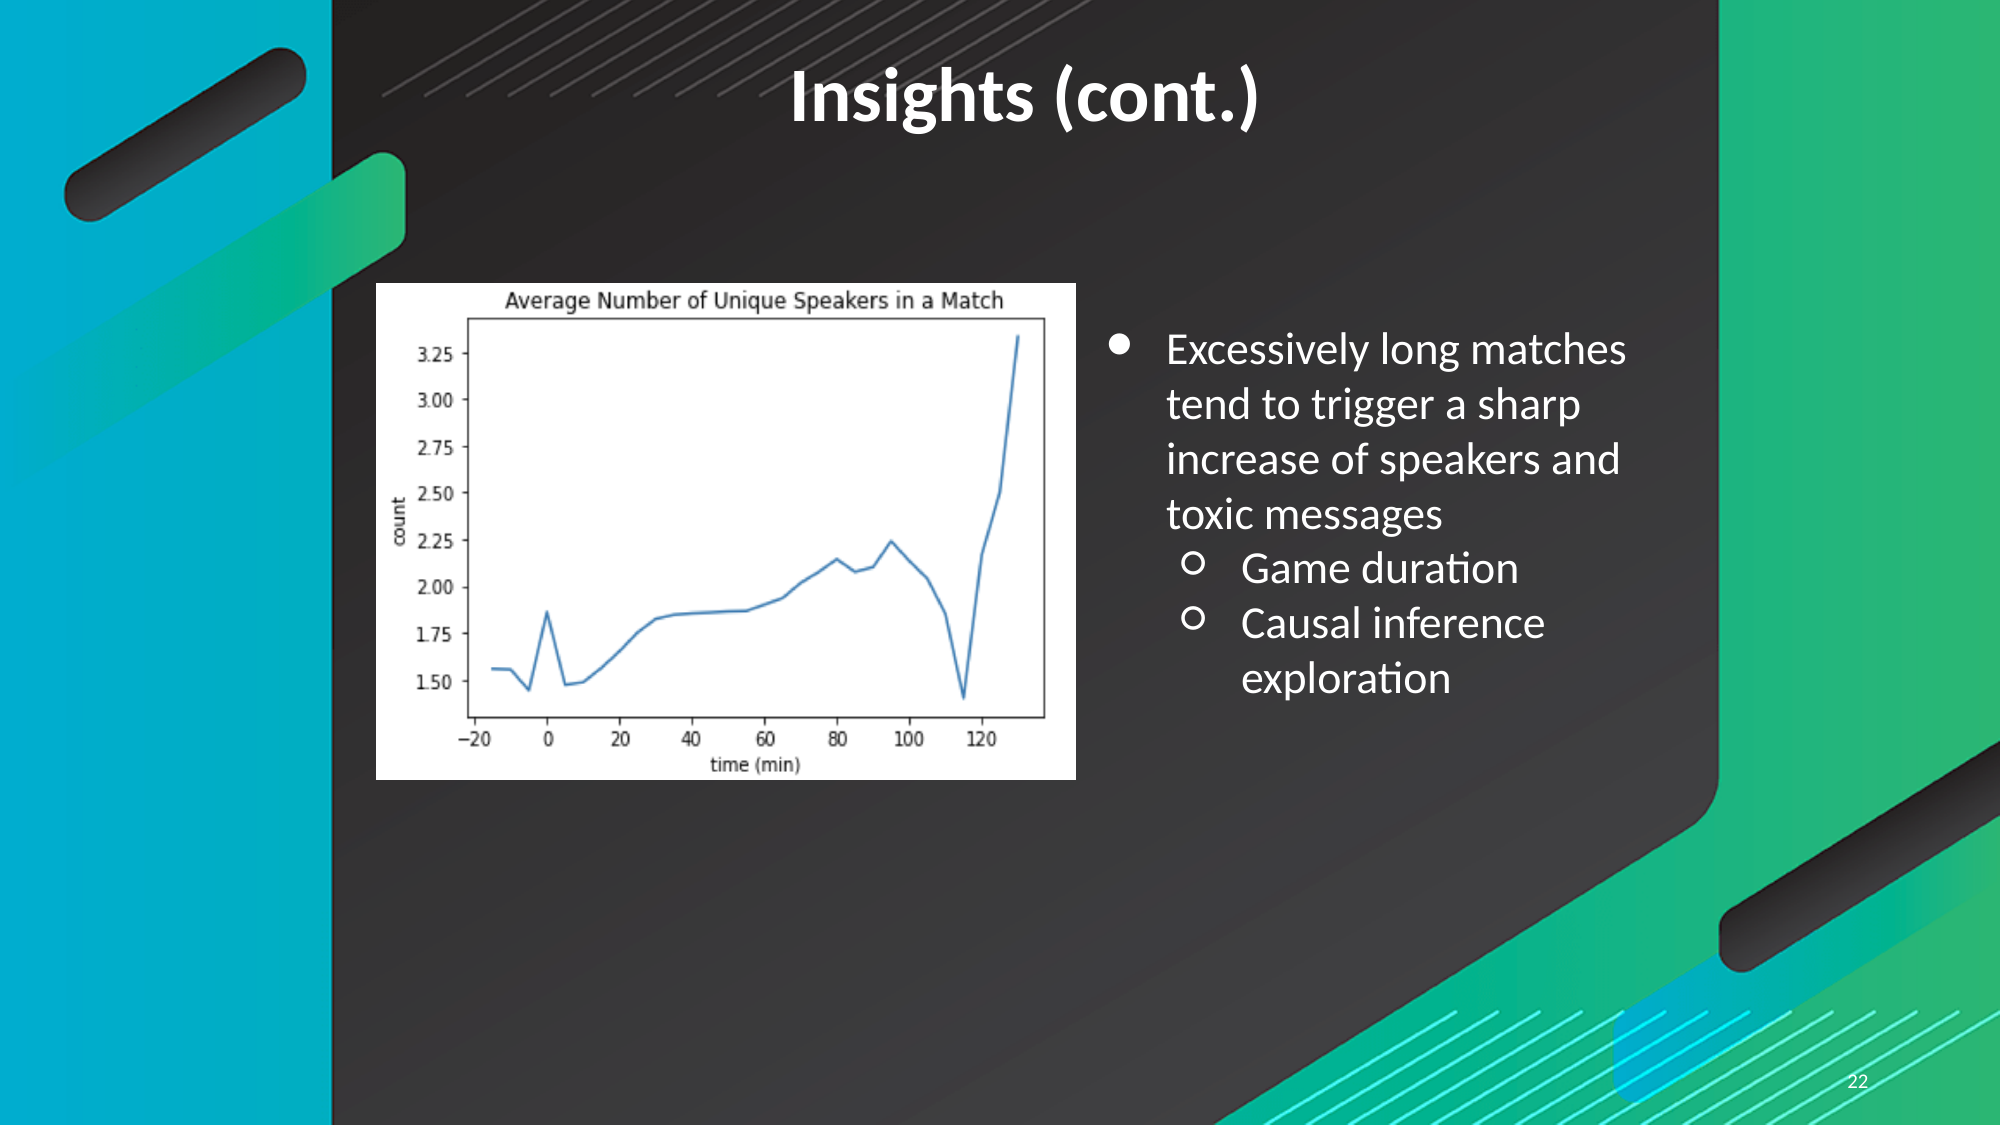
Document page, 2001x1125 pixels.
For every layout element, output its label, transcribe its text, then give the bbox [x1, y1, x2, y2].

text_box Excessively long matches tend to trigger a sharp increase of speakers and toxic messages Game duration Causal inference exploration [1076, 303, 1712, 1125]
slide_number ‹#› [1793, 1049, 1884, 1110]
picture [0, 0, 2000, 1125]
title Insights (cont.) [376, 34, 1676, 148]
